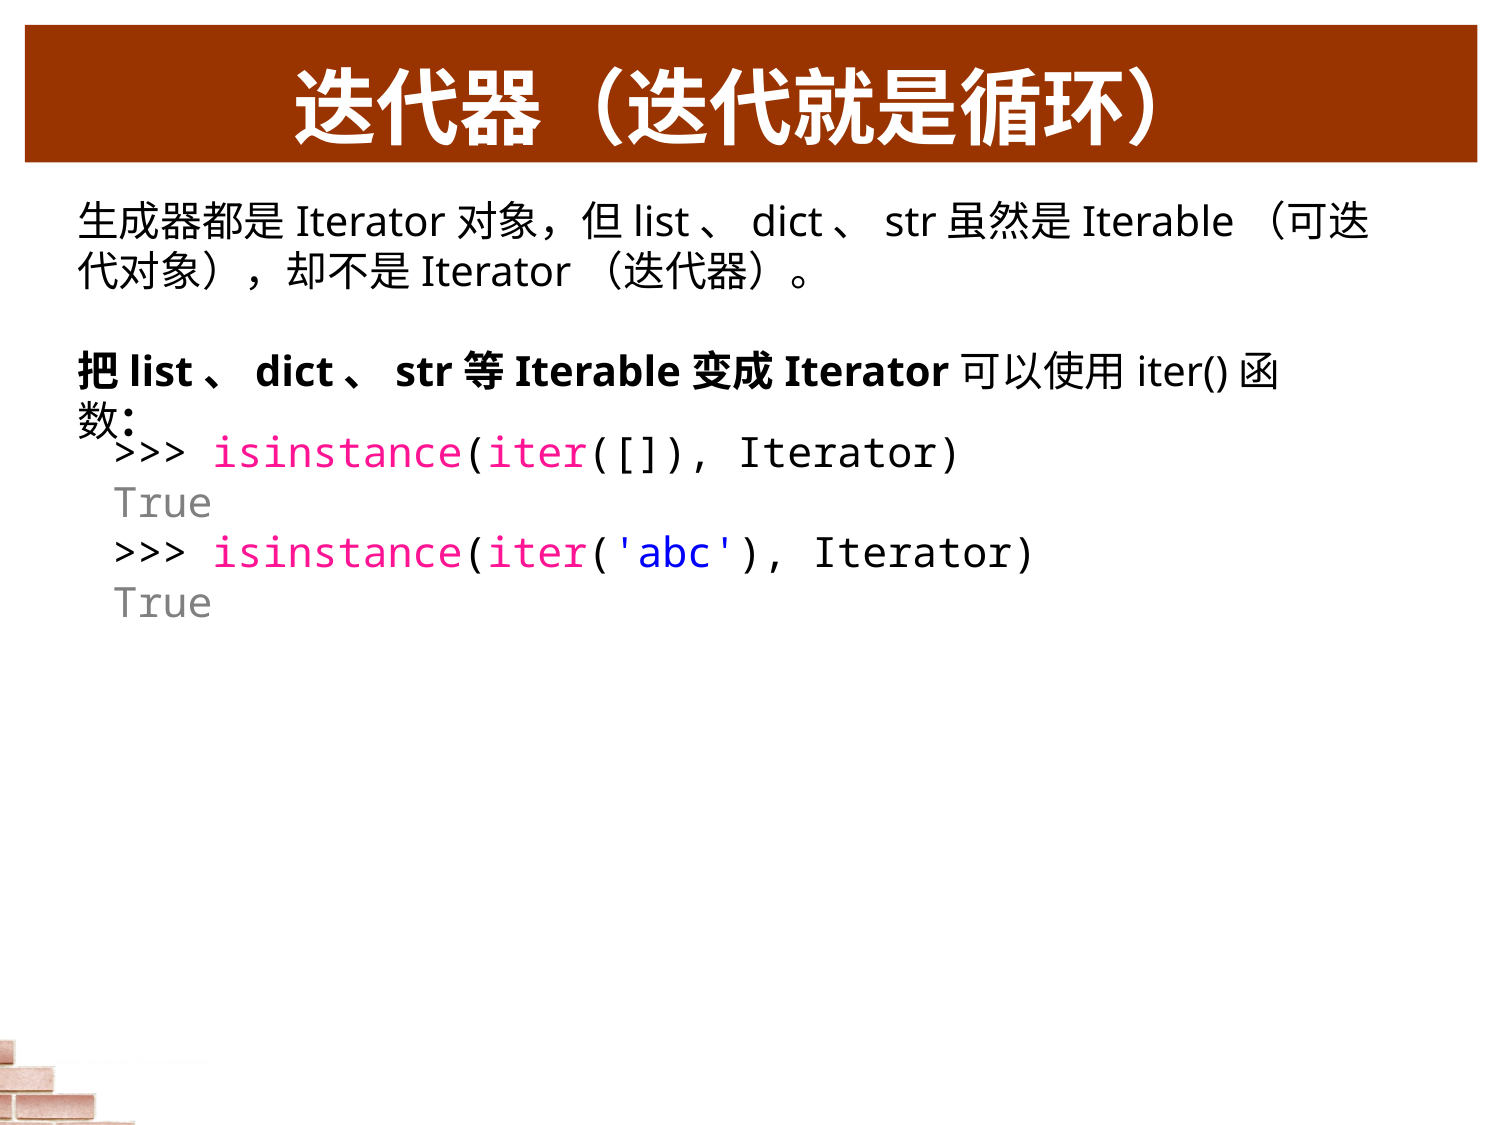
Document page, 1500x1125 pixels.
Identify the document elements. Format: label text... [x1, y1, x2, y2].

text_box >>> isinstance(iter([]), Iterator) True >>> isinstance(iter('abc'), Iterator) True [112, 425, 1150, 627]
title 迭代器（迭代就是循环） [24, 24, 1478, 163]
text_box 把list、dict、str等Iterable变成Iterator可以使用iter()函数： [62, 337, 1363, 503]
text_box 生成器都是Iterator对象，但list、dict、str虽然是Iterable（可迭代对象），却不是Iterator（迭代器）。 [62, 187, 1400, 303]
picture [0, 992, 213, 1125]
